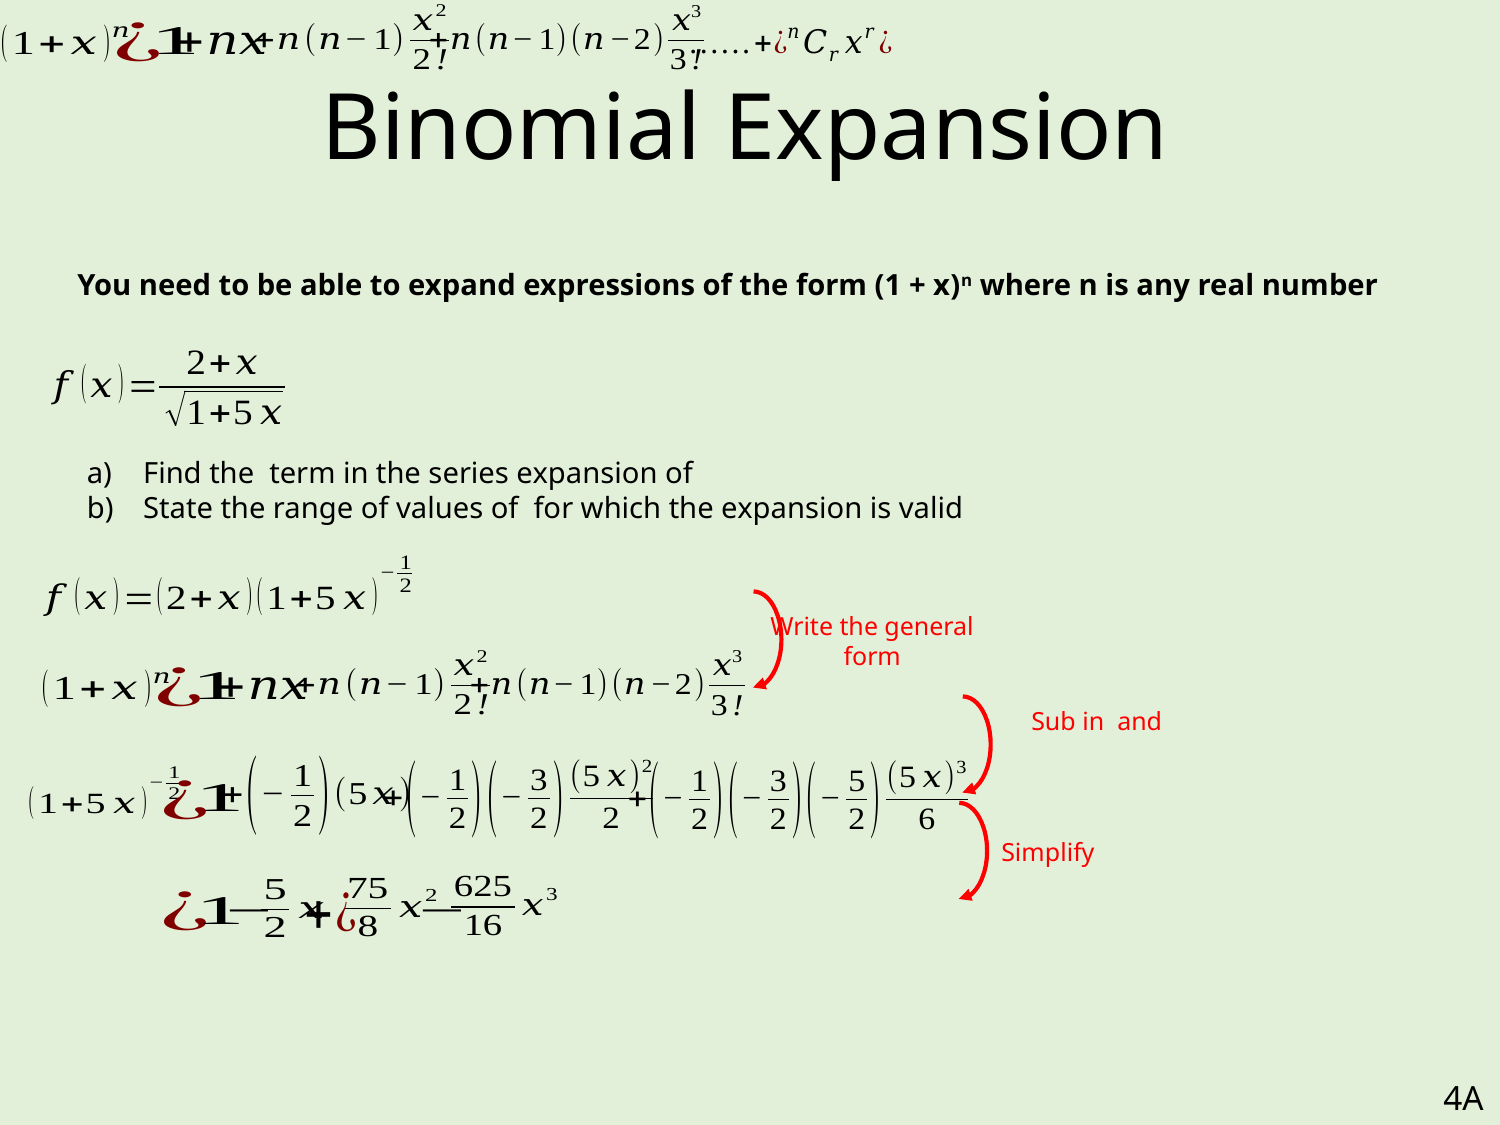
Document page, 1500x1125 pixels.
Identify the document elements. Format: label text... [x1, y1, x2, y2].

text_box [753, 590, 773, 603]
text_box Write the general form [753, 603, 992, 679]
text_box [962, 695, 992, 795]
list You need to be able to expand expressions of the form (1 + x)n where n is any real number [24, 262, 1431, 1005]
title Binomial Expansion [98, 21, 1393, 239]
text_box [753, 679, 770, 690]
text_box [958, 802, 985, 901]
text_box Simplify [983, 829, 1113, 874]
text_box 4A [1428, 1069, 1500, 1125]
